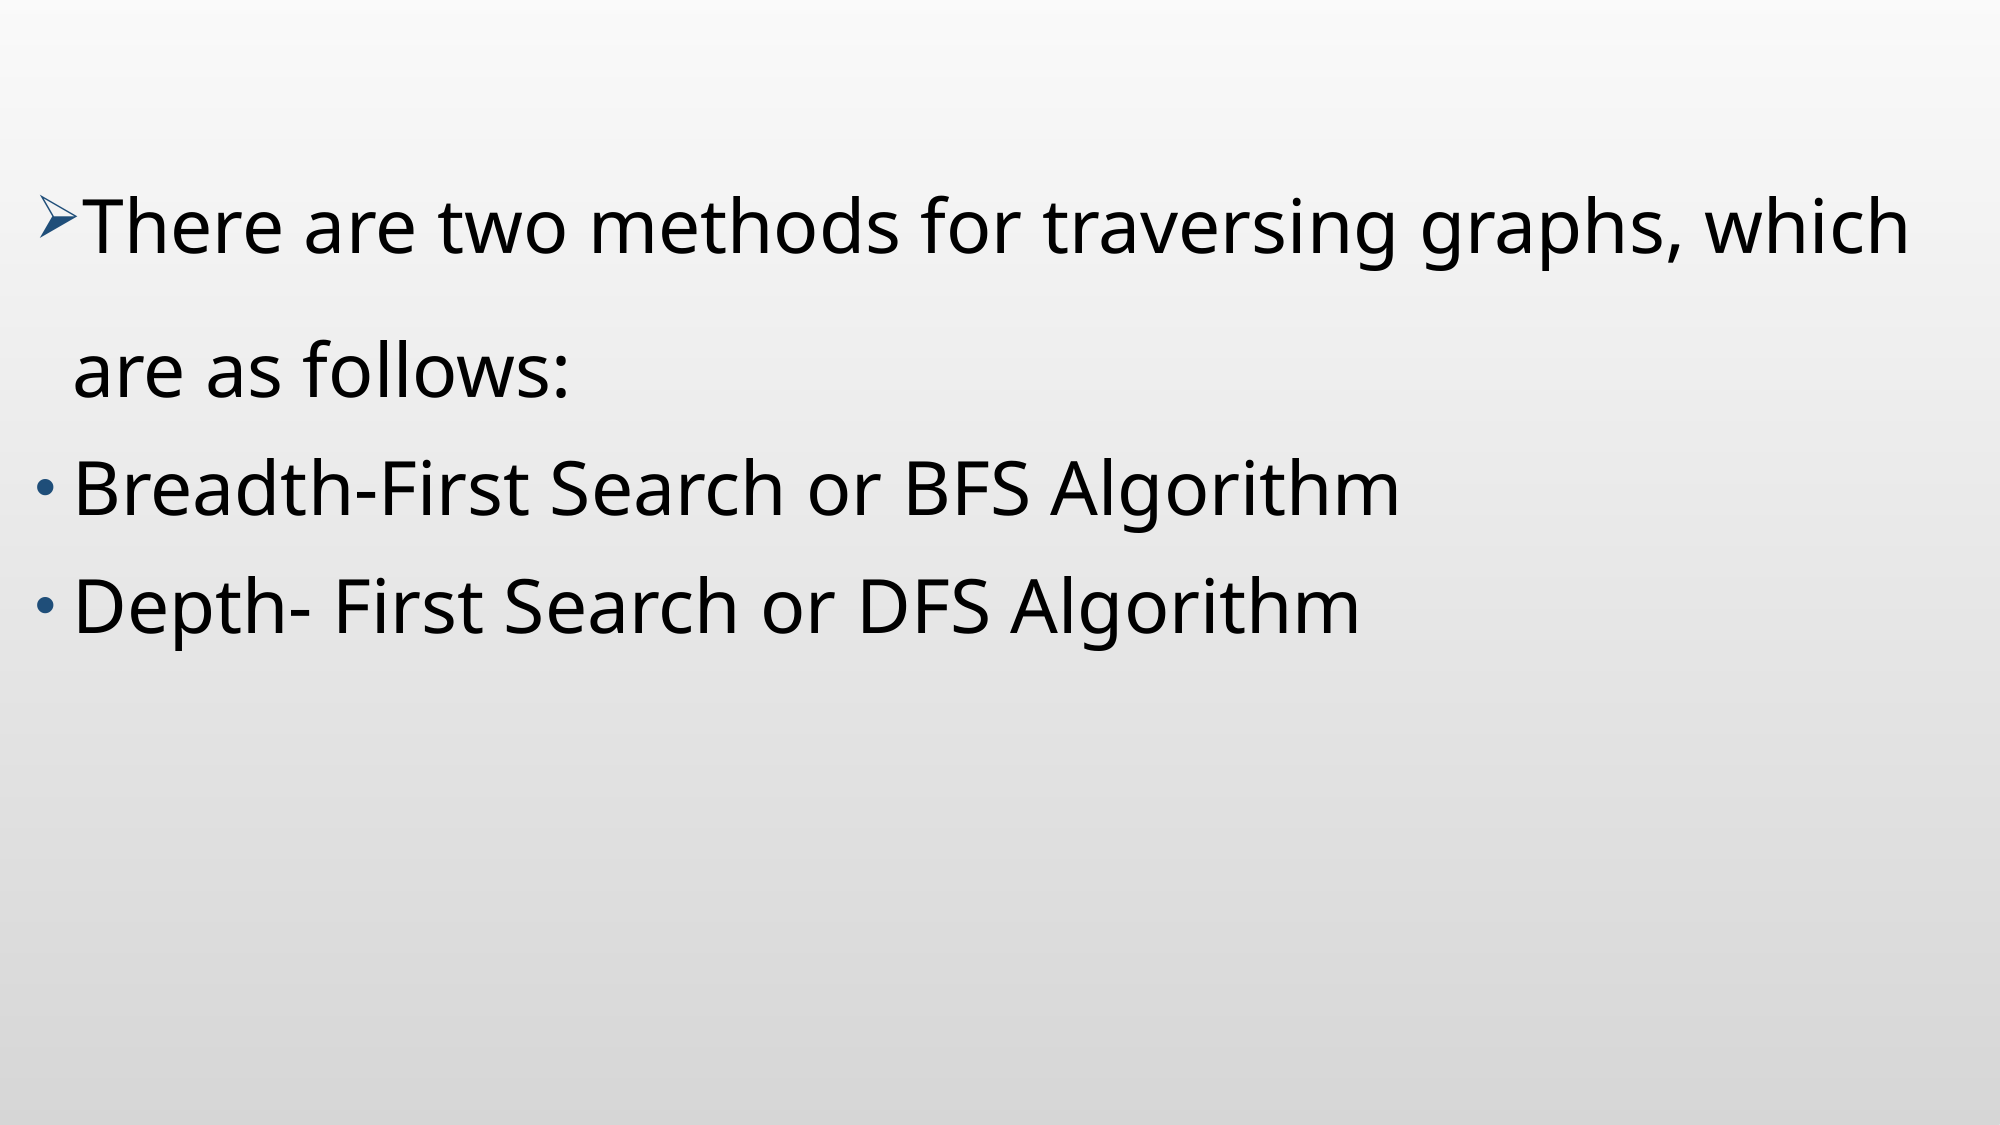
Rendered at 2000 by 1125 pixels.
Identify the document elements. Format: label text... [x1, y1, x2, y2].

list There are two methods for traversing graphs, which are as follows: Breadth-First Search or BFS Algorithm Depth- First Search or DFS Algorithm [12, 117, 2000, 1125]
